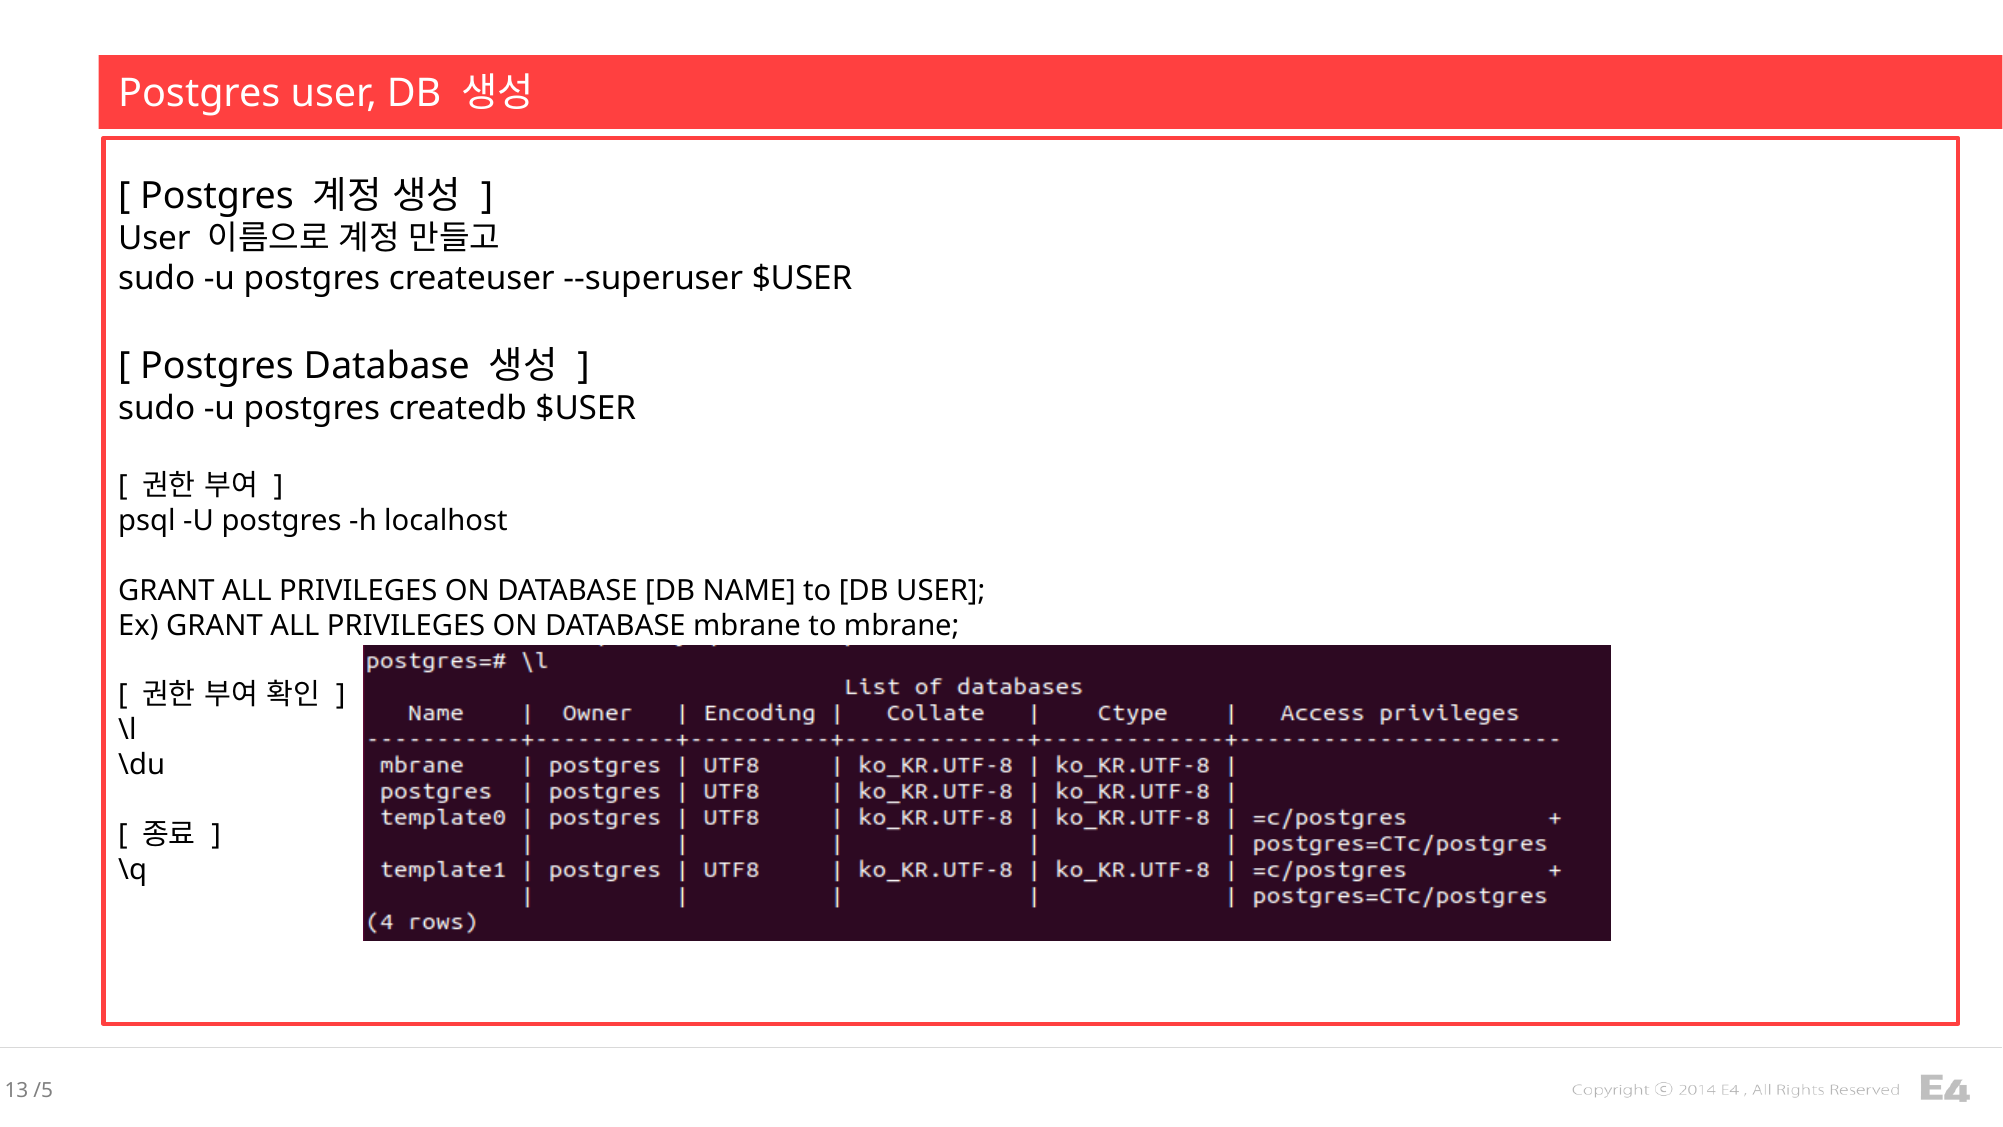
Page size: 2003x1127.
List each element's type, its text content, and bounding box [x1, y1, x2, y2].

picture [362, 645, 1611, 941]
picture [0, 1053, 2003, 1127]
text_box Postgres user, DB 생성 [101, 53, 720, 128]
text_box [ Postgres 계정 생성 ] User 이름으로 계정 만들고 sudo -u postgres createuser --superuser $USER [ Postgres Database 생성 ] sudo -u postgres createdb $USER [ 권한 부여 ] psql -U postgres -h localhost GRANT ALL PRIVILEGES ON DATABASE [DB NAME] to [DB USER]; Ex) GRANT ALL PRIVILEGES ON DATABASE mbrane to mbrane; [ 권한 부여 확인 ] \l \du [ 종료 ] \q [101, 136, 1960, 1026]
